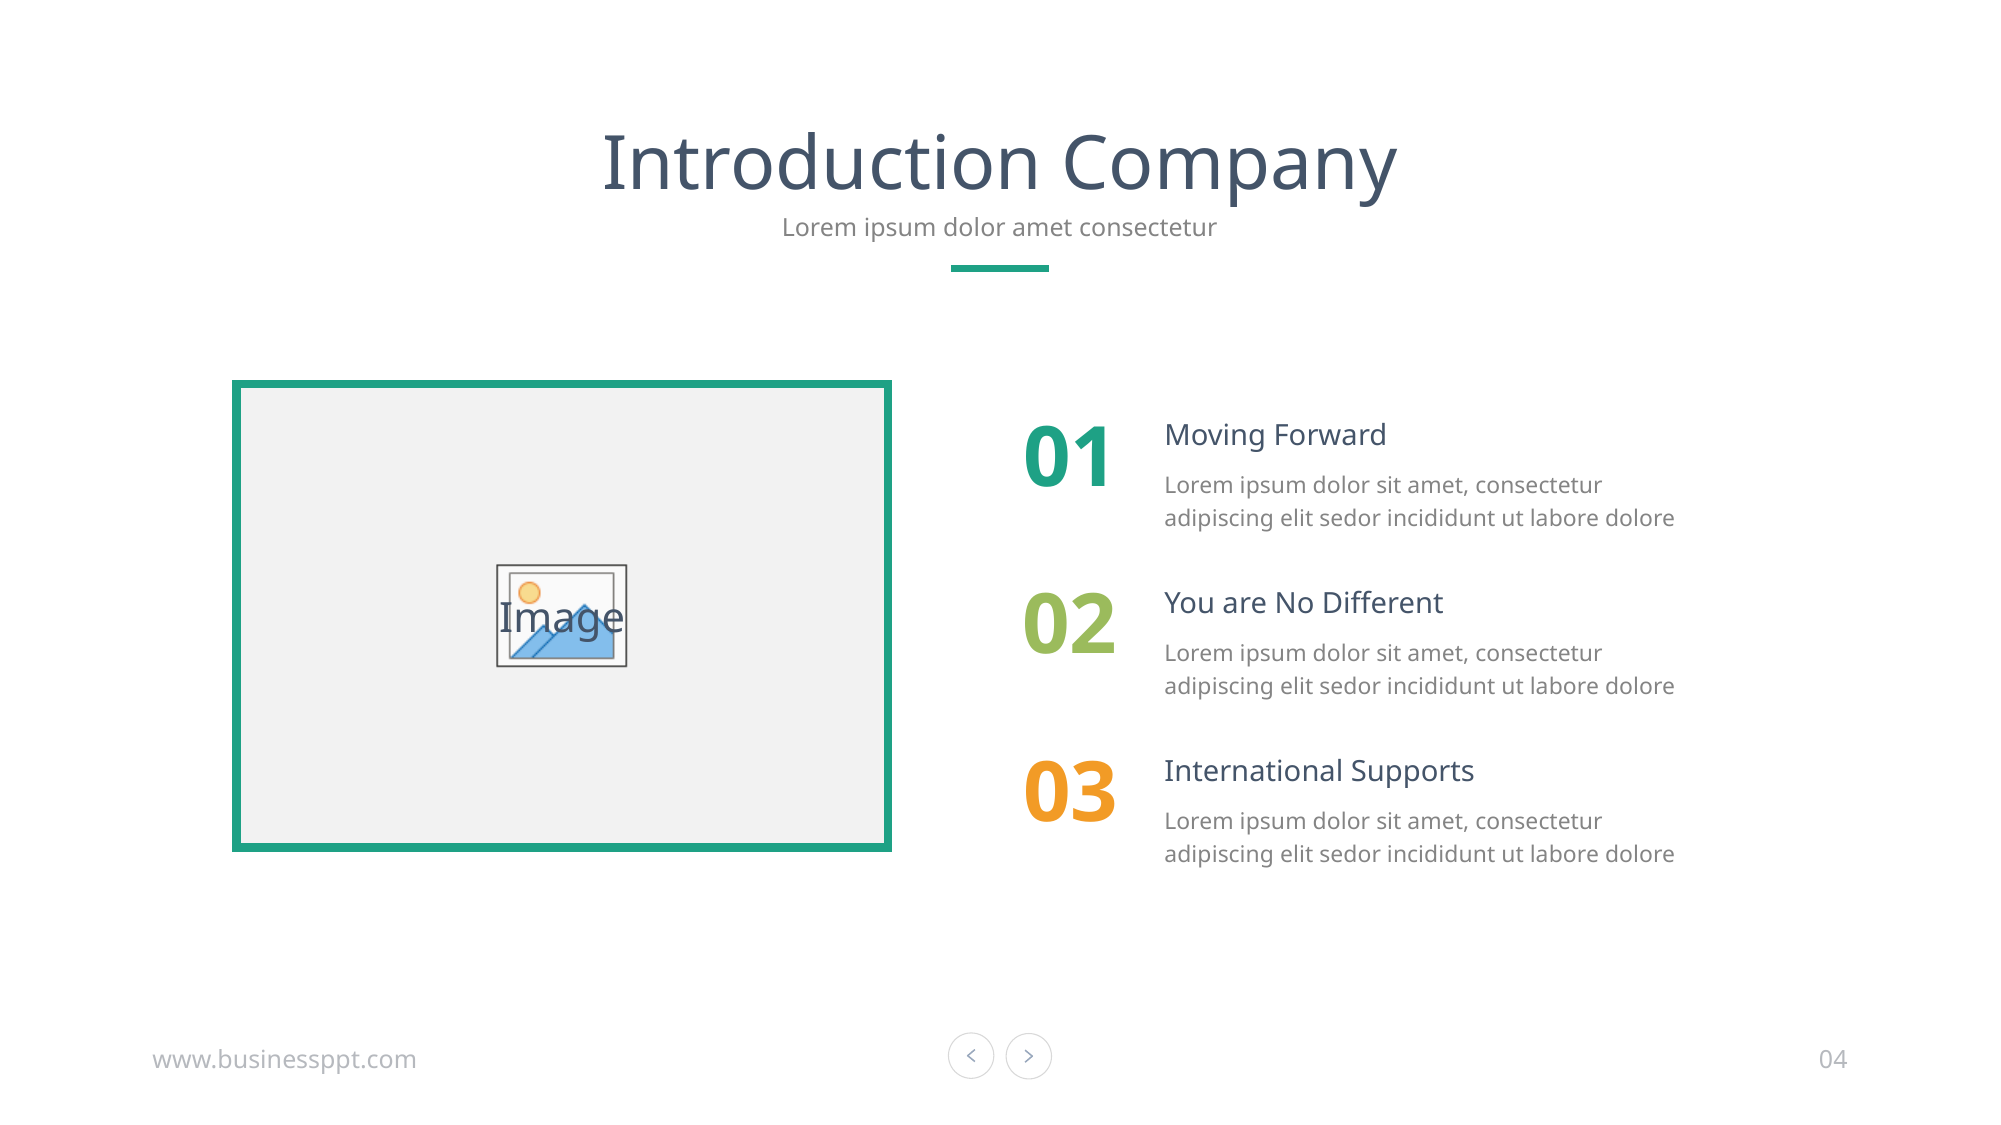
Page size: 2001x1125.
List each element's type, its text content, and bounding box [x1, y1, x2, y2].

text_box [1006, 395, 1727, 540]
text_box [1005, 563, 1727, 708]
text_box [1006, 730, 1727, 876]
picture [240, 388, 884, 844]
slide_number 04 [1412, 1030, 1863, 1091]
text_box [518, 107, 1482, 269]
footer www.businessppt.com [137, 1030, 813, 1091]
